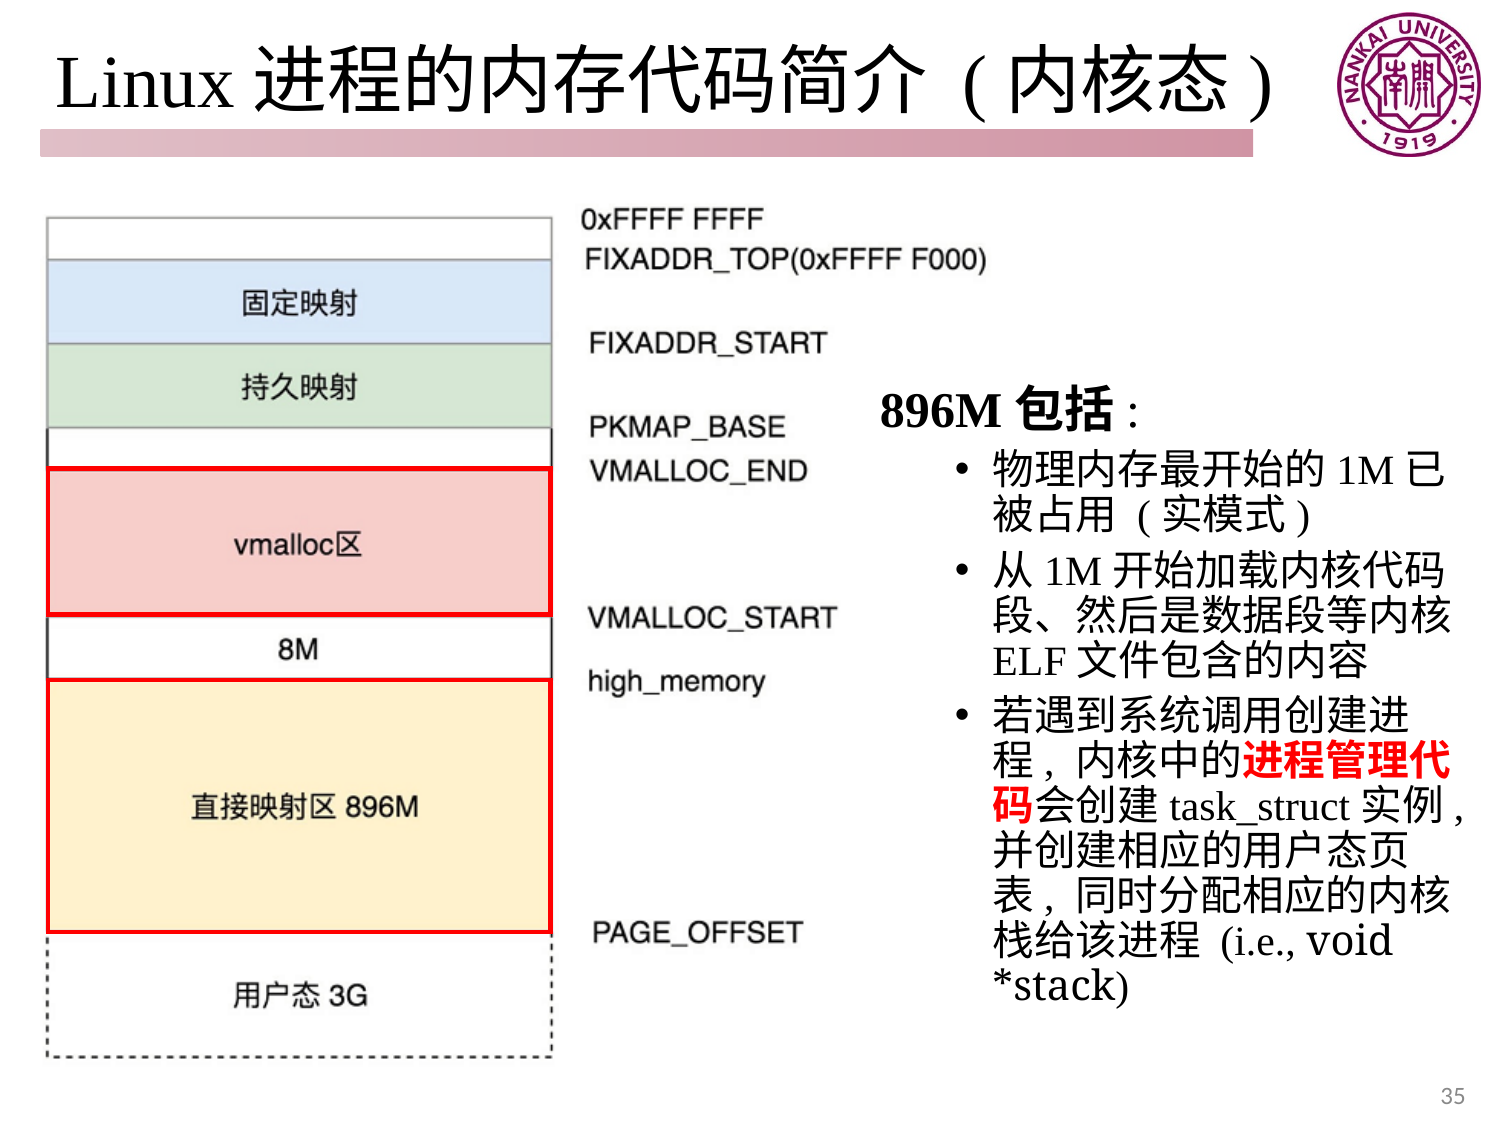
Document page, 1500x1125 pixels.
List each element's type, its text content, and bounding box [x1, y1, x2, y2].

picture [1337, 12, 1481, 157]
title Linux进程的内存代码简介 (内核态) [40, 33, 1335, 133]
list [40, 187, 992, 1071]
text_box 896M包括: 物理内存最开始的1M已被占用 (实模式) 从1M开始加载内核代码段、然后是数据段等内核ELF文件包含的内容 若遇到系统调用创建进程, 内核中的进程管理代码会创建task_struct实例, 并创建相应的用户态页表, 同时分配相应的内核栈给该进程 (i.e., void *stack) [864, 376, 1481, 1125]
